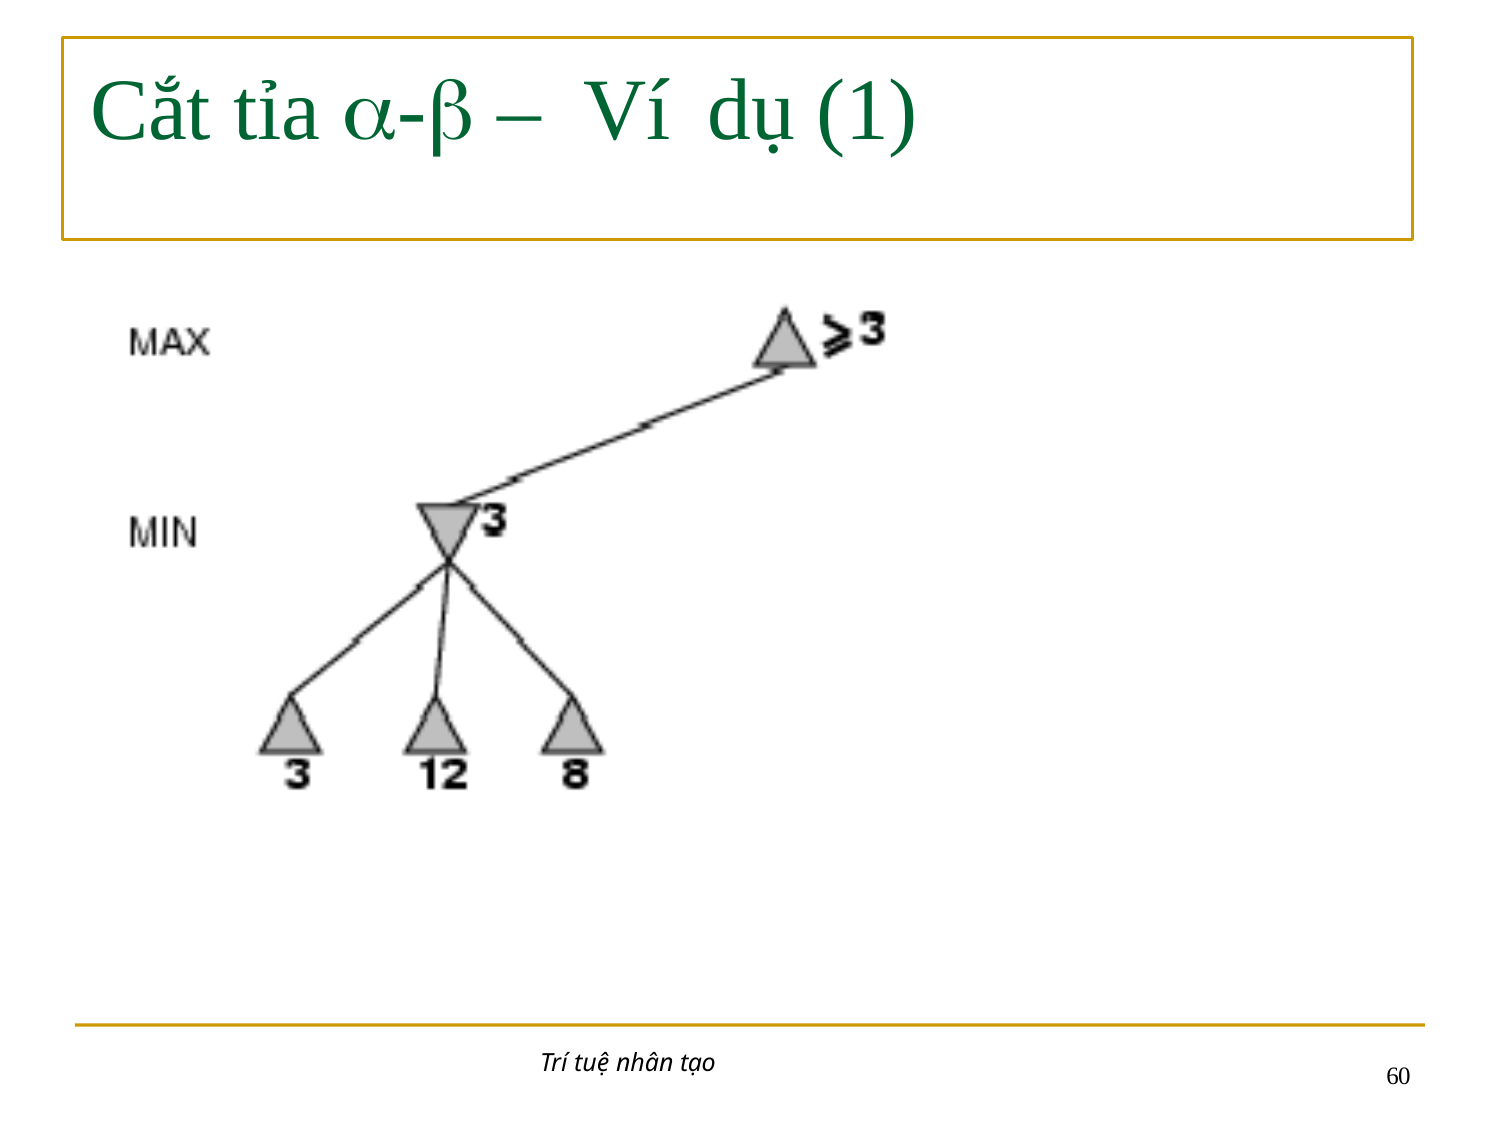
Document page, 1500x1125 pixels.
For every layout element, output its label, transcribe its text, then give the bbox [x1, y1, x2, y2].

title Cắt tỉa - – Ví dụ (1) [62, 37, 1413, 240]
picture [74, 262, 1426, 881]
text_box [74, 1023, 1425, 1027]
slide_number 60 [1380, 1061, 1419, 1125]
footer Trí tuệ nhân tạo [537, 1043, 745, 1125]
